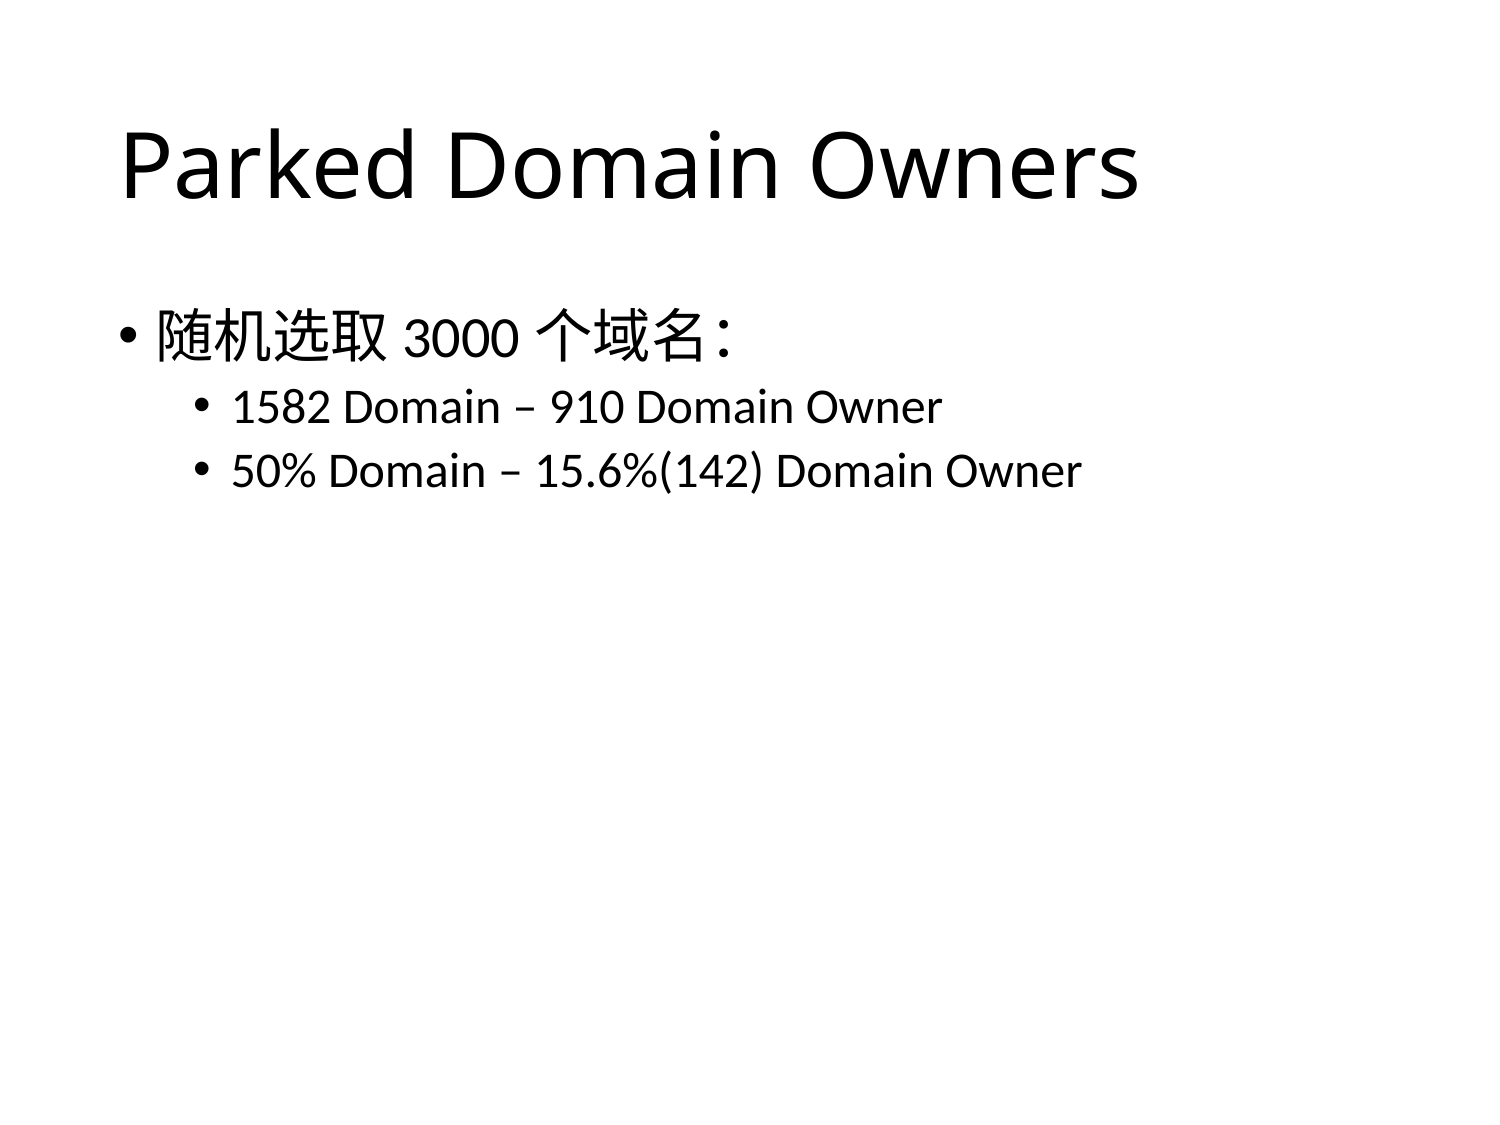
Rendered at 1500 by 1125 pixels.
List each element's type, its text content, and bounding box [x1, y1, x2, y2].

list 随机选取3000个域名： 1582 Domain – 910 Domain Owner 50% Domain – 15.6%(142) Domain Owner [103, 299, 1397, 1014]
title Parked Domain Owners [103, 59, 1397, 278]
